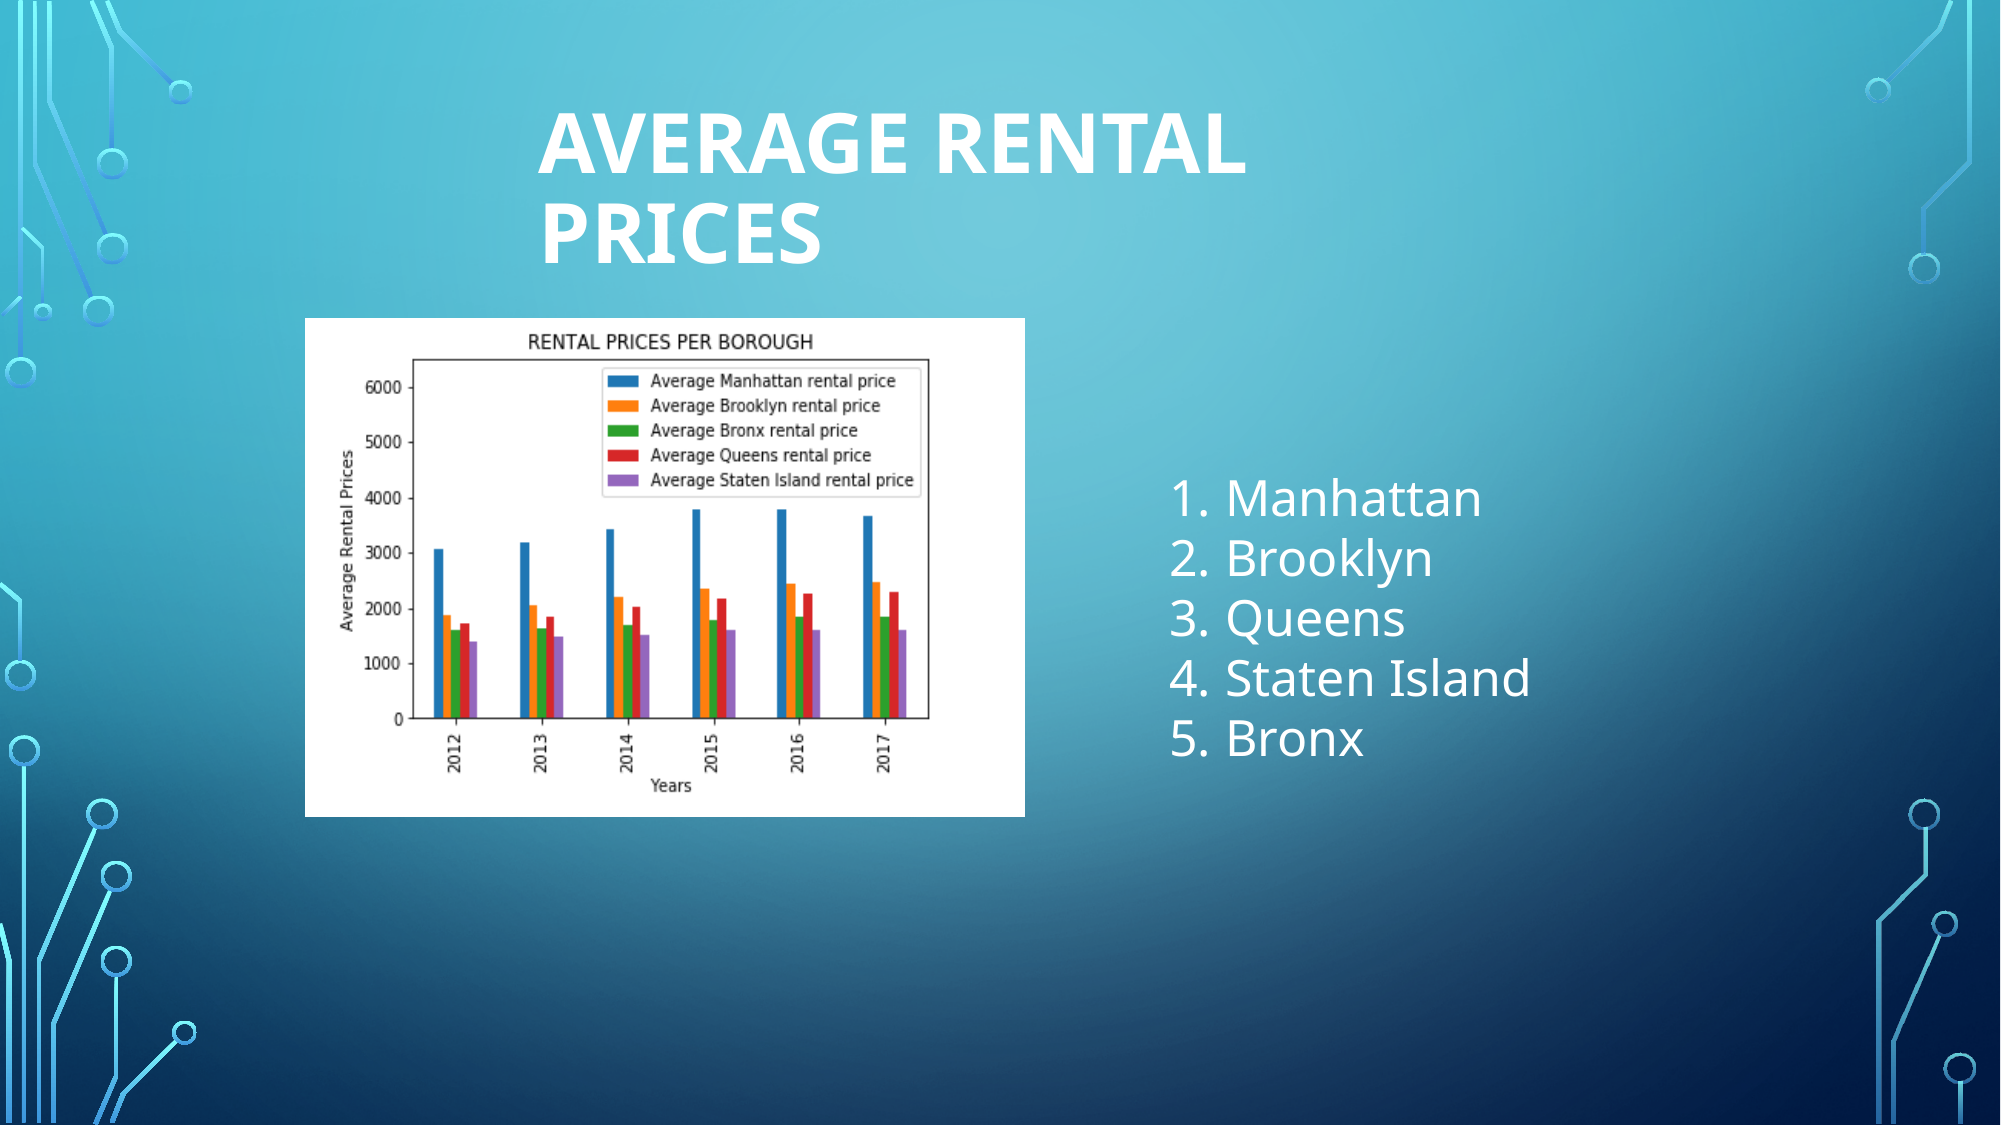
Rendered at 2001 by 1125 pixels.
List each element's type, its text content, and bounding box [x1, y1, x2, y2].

title Average rental prices [523, 70, 1481, 314]
text_box Manhattan Brooklyn Queens Staten Island Bronx [1154, 459, 1778, 775]
picture [305, 317, 1025, 817]
